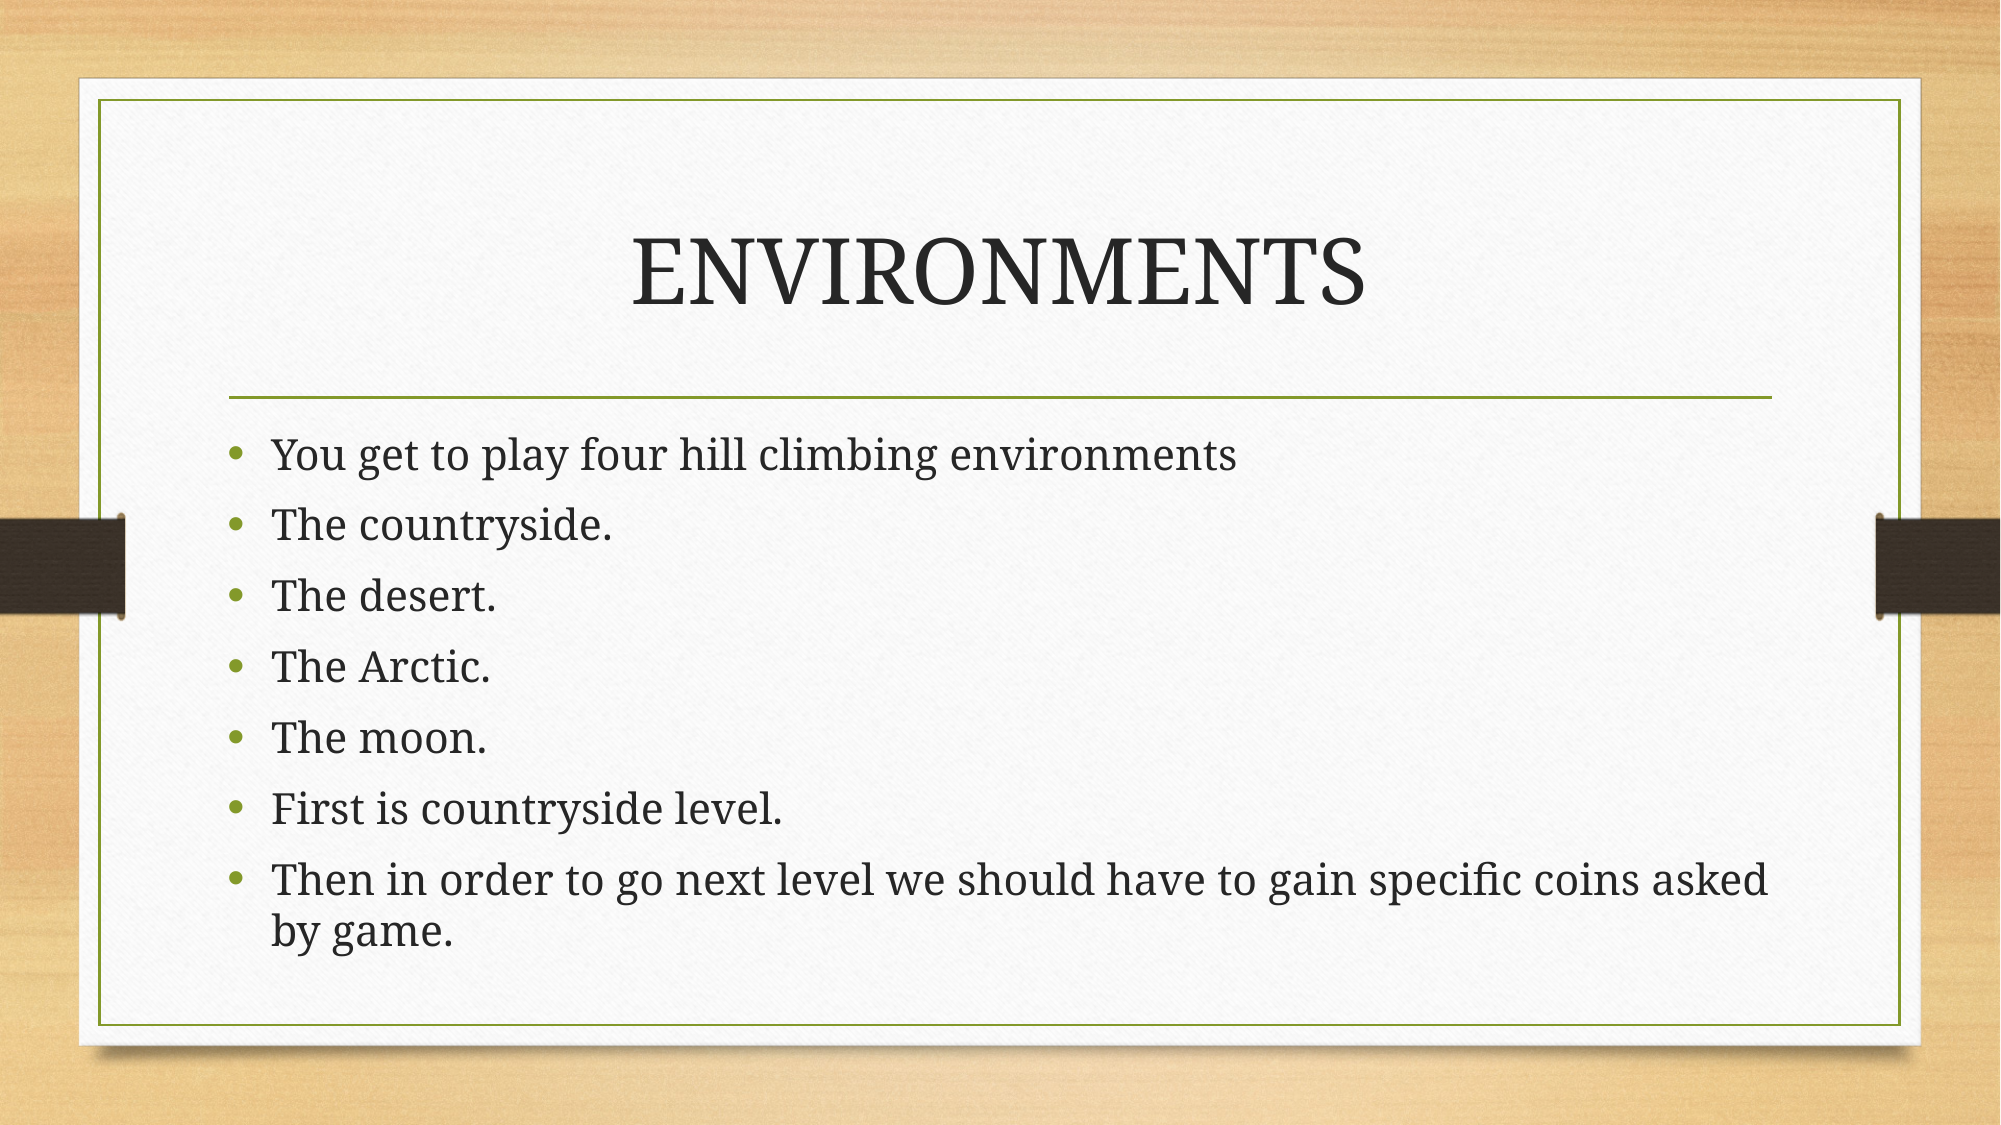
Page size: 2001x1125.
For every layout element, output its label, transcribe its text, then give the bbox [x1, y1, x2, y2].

picture [0, 0, 2001, 1125]
list You get to play four hill climbing environments The countryside. The desert. The Arctic. The moon. First is countryside level. Then in order to go next level we should have to gain specific coins asked by game. [212, 419, 1788, 964]
title ENVIRONMENTS [212, 161, 1788, 375]
